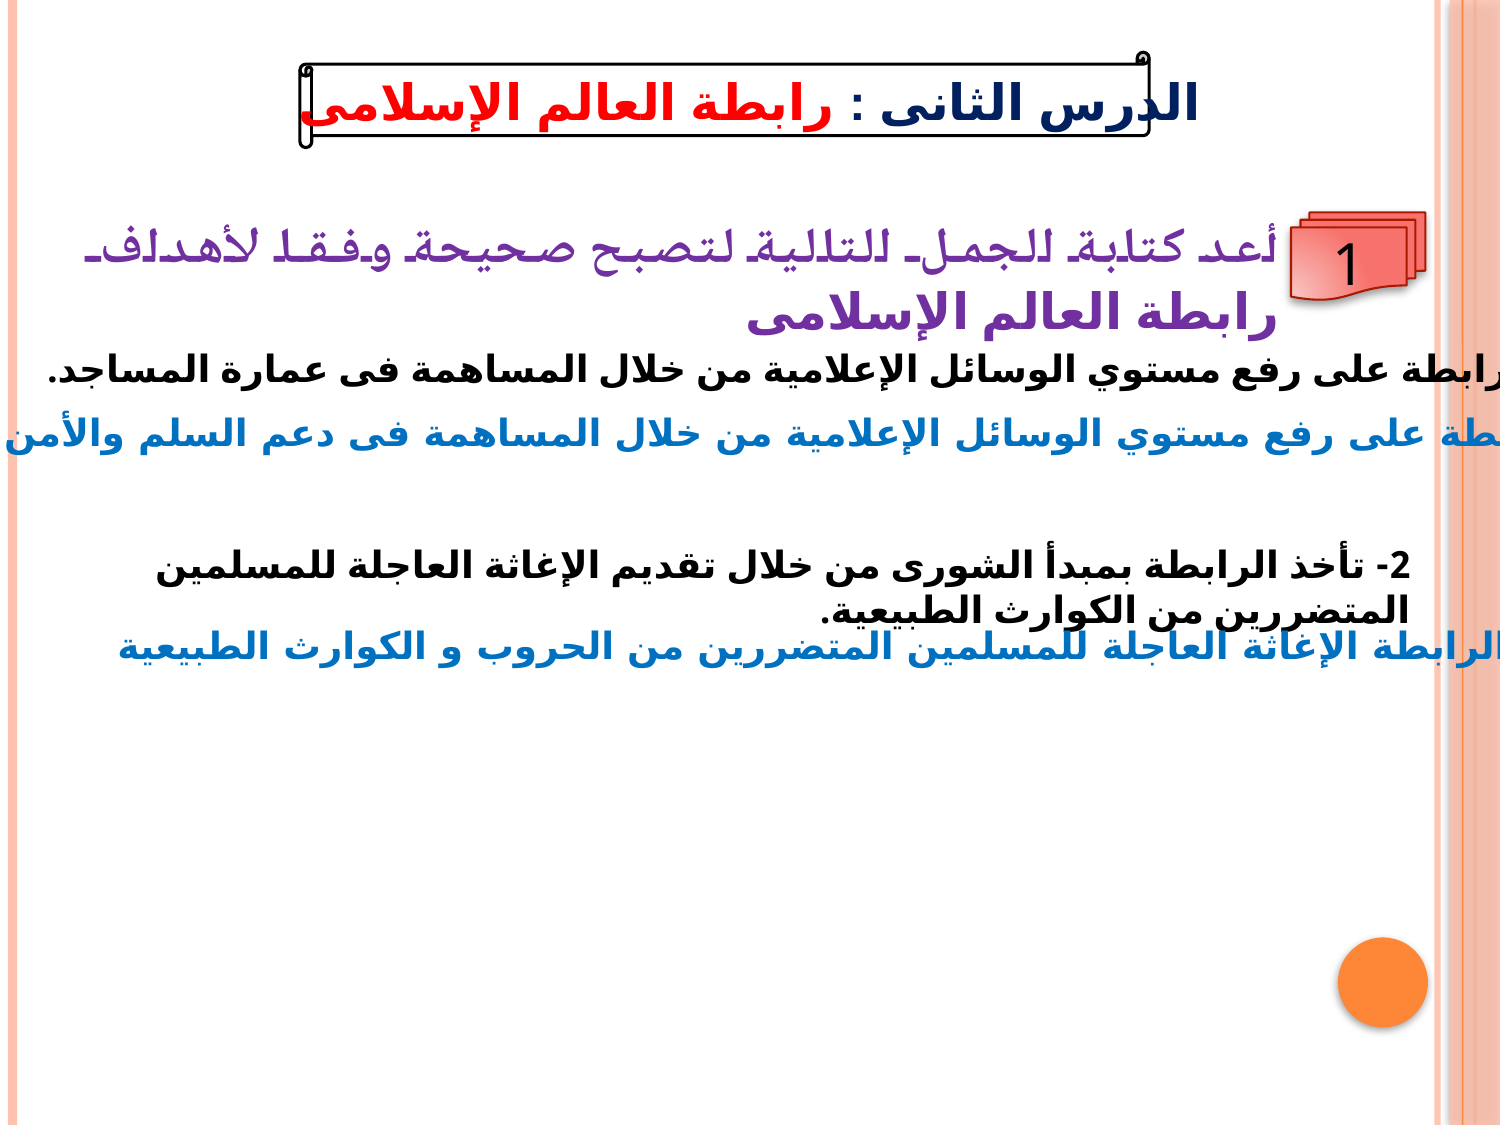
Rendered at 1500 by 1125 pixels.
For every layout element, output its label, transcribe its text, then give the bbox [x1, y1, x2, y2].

text_box [0, 0, 1500, 75]
text_box [299, 138, 312, 148]
text_box 1 [1295, 211, 1427, 301]
text_box 2- تأخذ الرابطة بمبدأ الشورى من خلال تقديم الإغاثة العاجلة للمسلمين المتضررين من الكوارث الطبيعية. [37, 534, 1426, 639]
text_box أعد كتابة الجمل التالية لتصبح صحيحة وفقا لأهداف رابطة العالم الإسلامى [0, 212, 1295, 348]
text_box الدرس الثانى : رابطة العالم الإسلامى [283, 62, 1216, 138]
text_box تأخذ الرابطة الإغاثة العاجلة للمسلمين المتضررين من الحروب و الكوارث الطبيعية. [102, 614, 1500, 675]
text_box تعمل الرابطة على رفع مستوي الوسائل الإعلامية من خلال المساهمة فى دعم السلم والأمن العربي [0, 401, 1500, 462]
text_box 1- تعمل الرابطة على رفع مستوي الوسائل الإعلامية من خلال المساهمة فى عمارة المساجد. [32, 337, 1500, 398]
